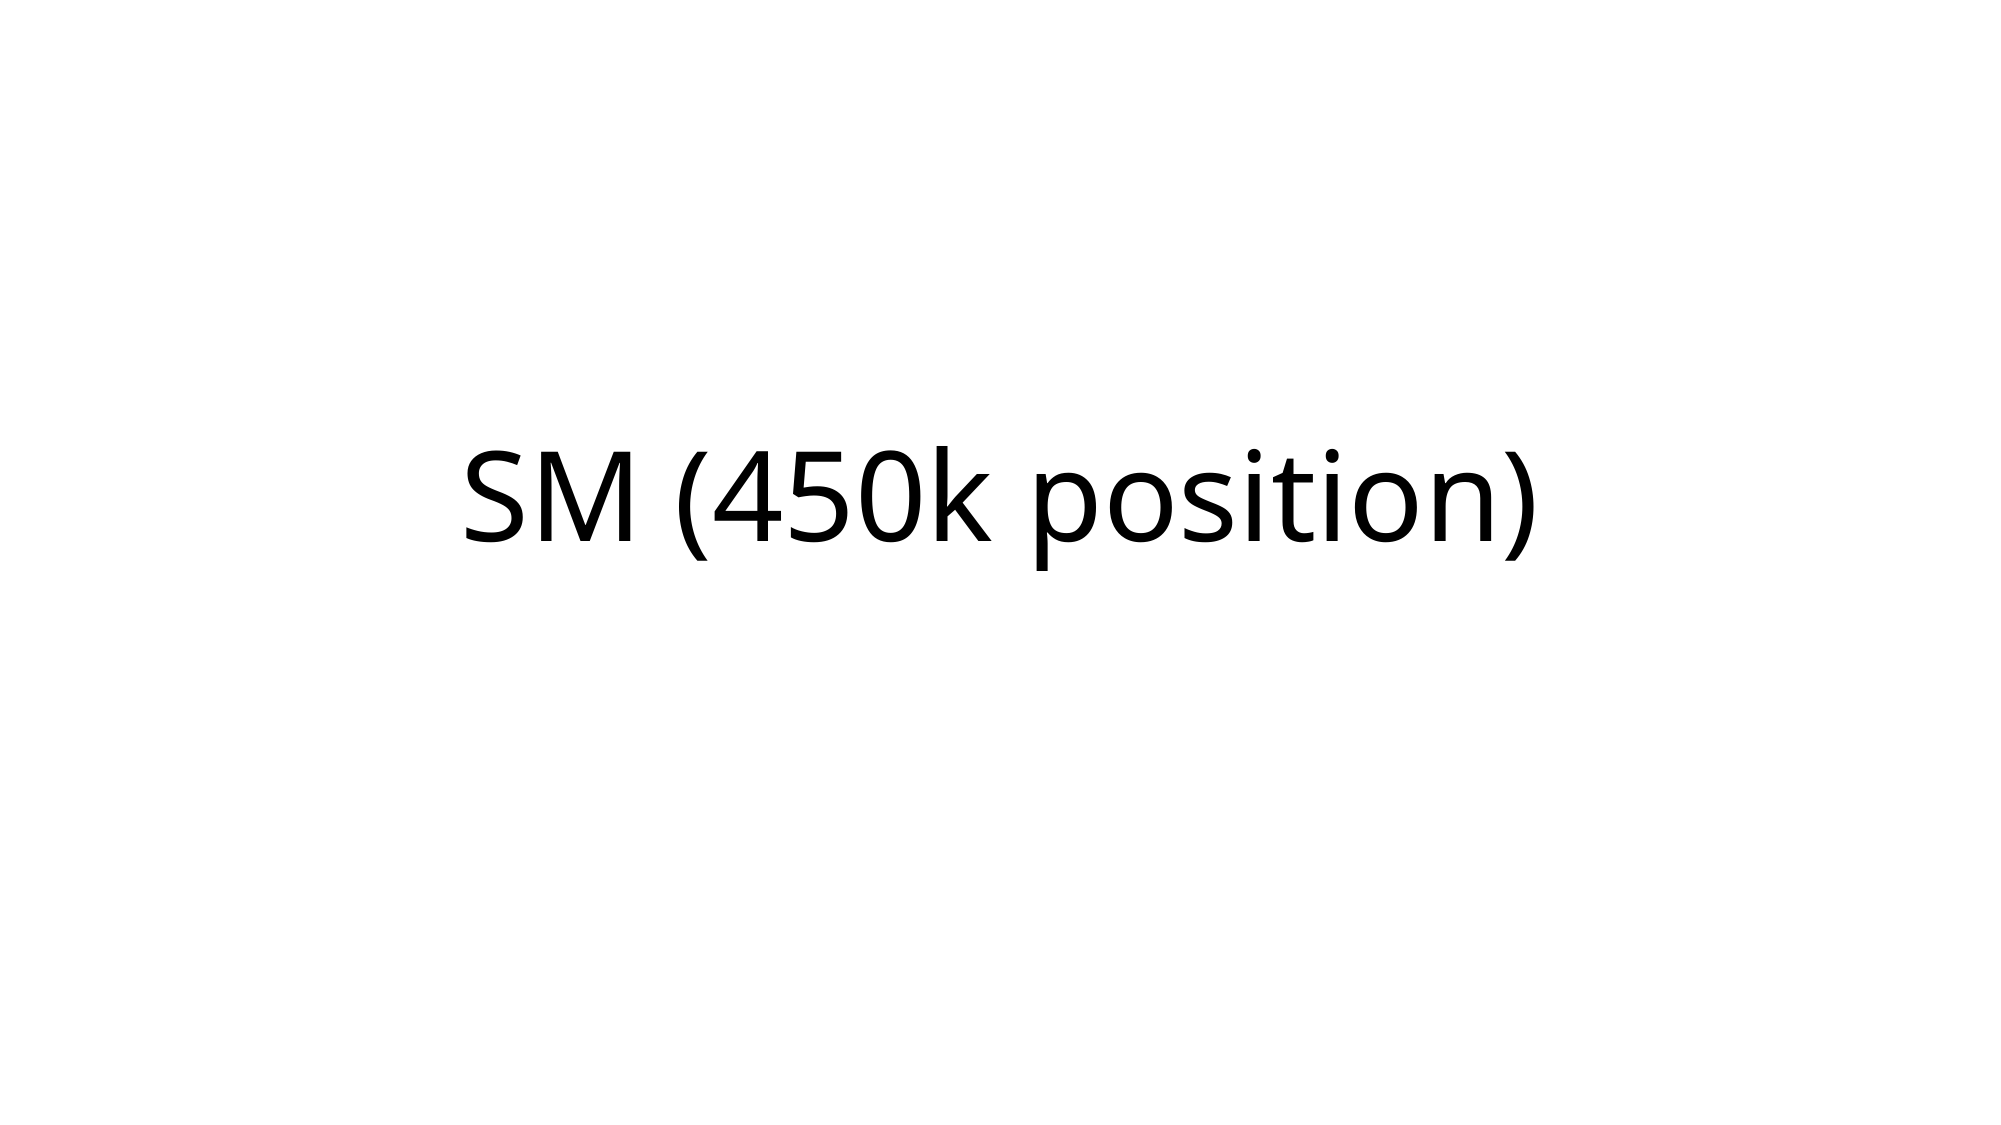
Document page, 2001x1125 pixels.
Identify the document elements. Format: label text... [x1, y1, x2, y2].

title SM (450k position) [249, 184, 1750, 576]
